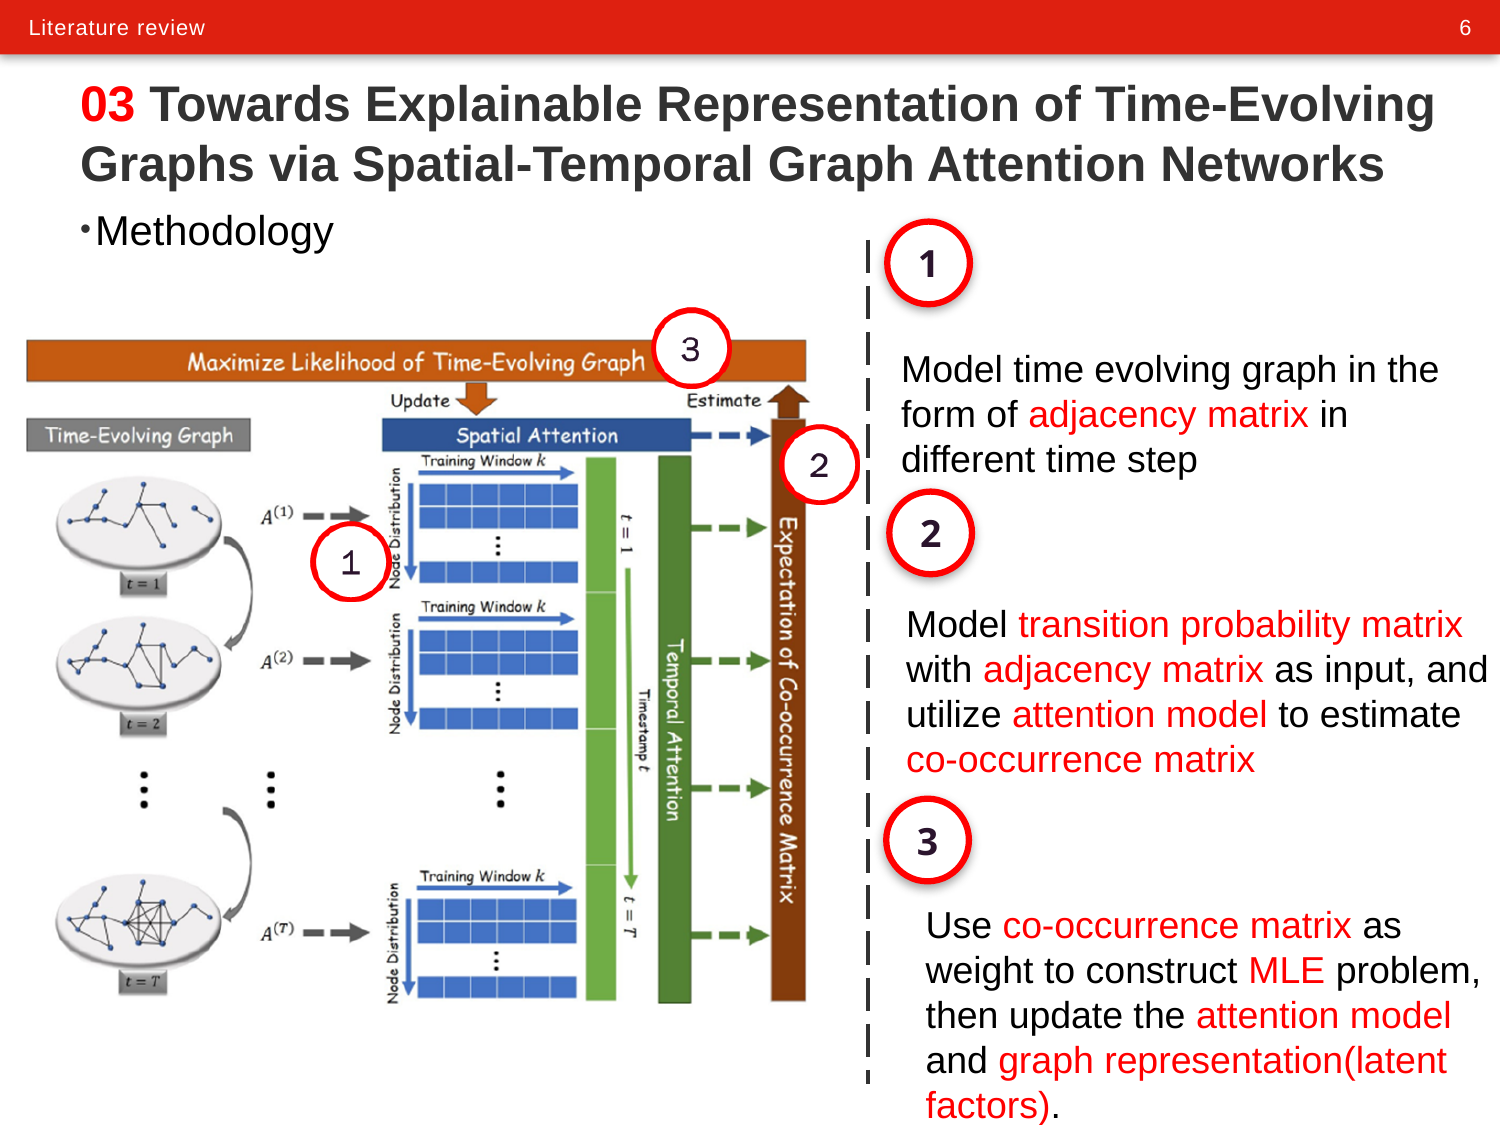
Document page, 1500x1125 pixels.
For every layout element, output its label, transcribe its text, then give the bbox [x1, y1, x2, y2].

text_box 3 [885, 797, 970, 883]
list Methodology [64, 196, 1436, 1071]
text_box Model transition probability matrix with adjacency matrix as input, and utilize attention model to estimate co-occurrence matrix [891, 592, 1500, 788]
text_box Model time evolving graph in the form of adjacency matrix in different time step [886, 338, 1500, 488]
picture [3, 306, 860, 1017]
text_box 2 [888, 490, 974, 576]
text_box 1 [886, 220, 971, 306]
title 03 Towards Explainable Representation of Time-Evolving Graphs via Spatial-Temporal Graph Attention Networks [64, 83, 1471, 180]
text_box Use co-occurrence matrix as weight to construct MLE problem, then update the attention model and graph representation(latent factors). [910, 893, 1500, 1125]
